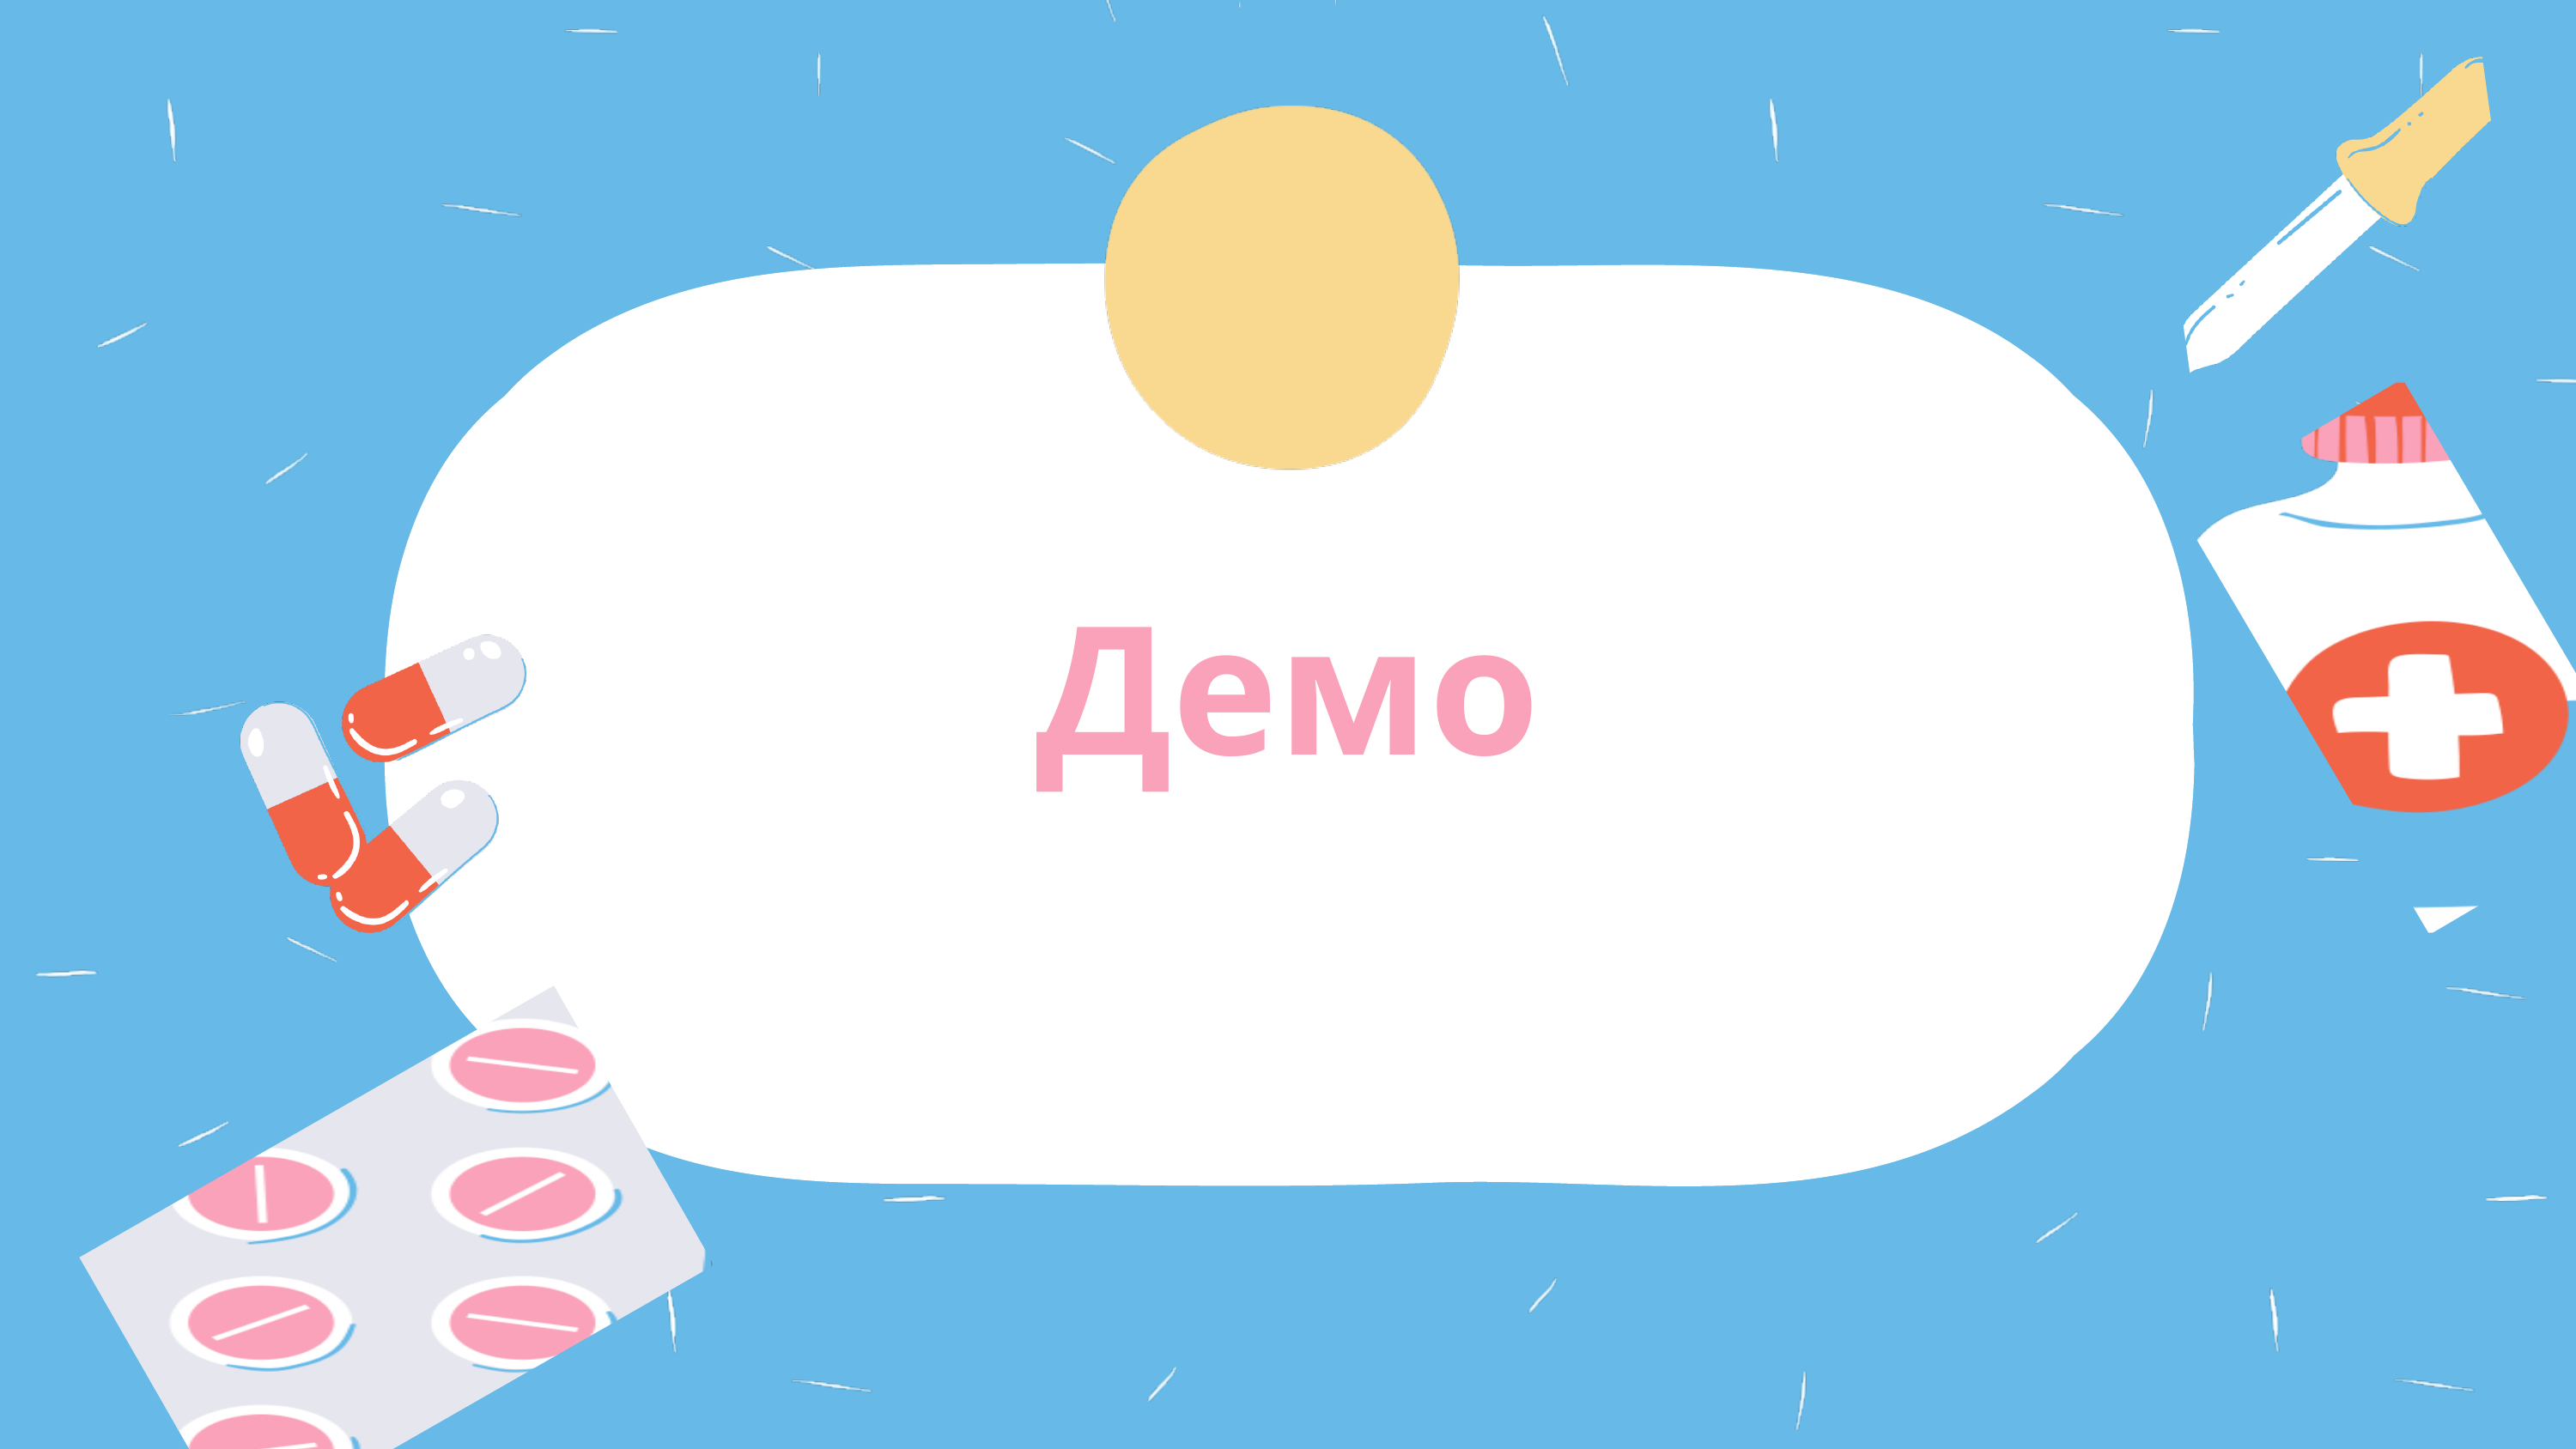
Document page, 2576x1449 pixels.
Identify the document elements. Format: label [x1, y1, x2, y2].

text_box [0, 0, 2576, 1449]
text_box [384, 263, 2195, 1185]
text_box [529, 603, 2047, 875]
